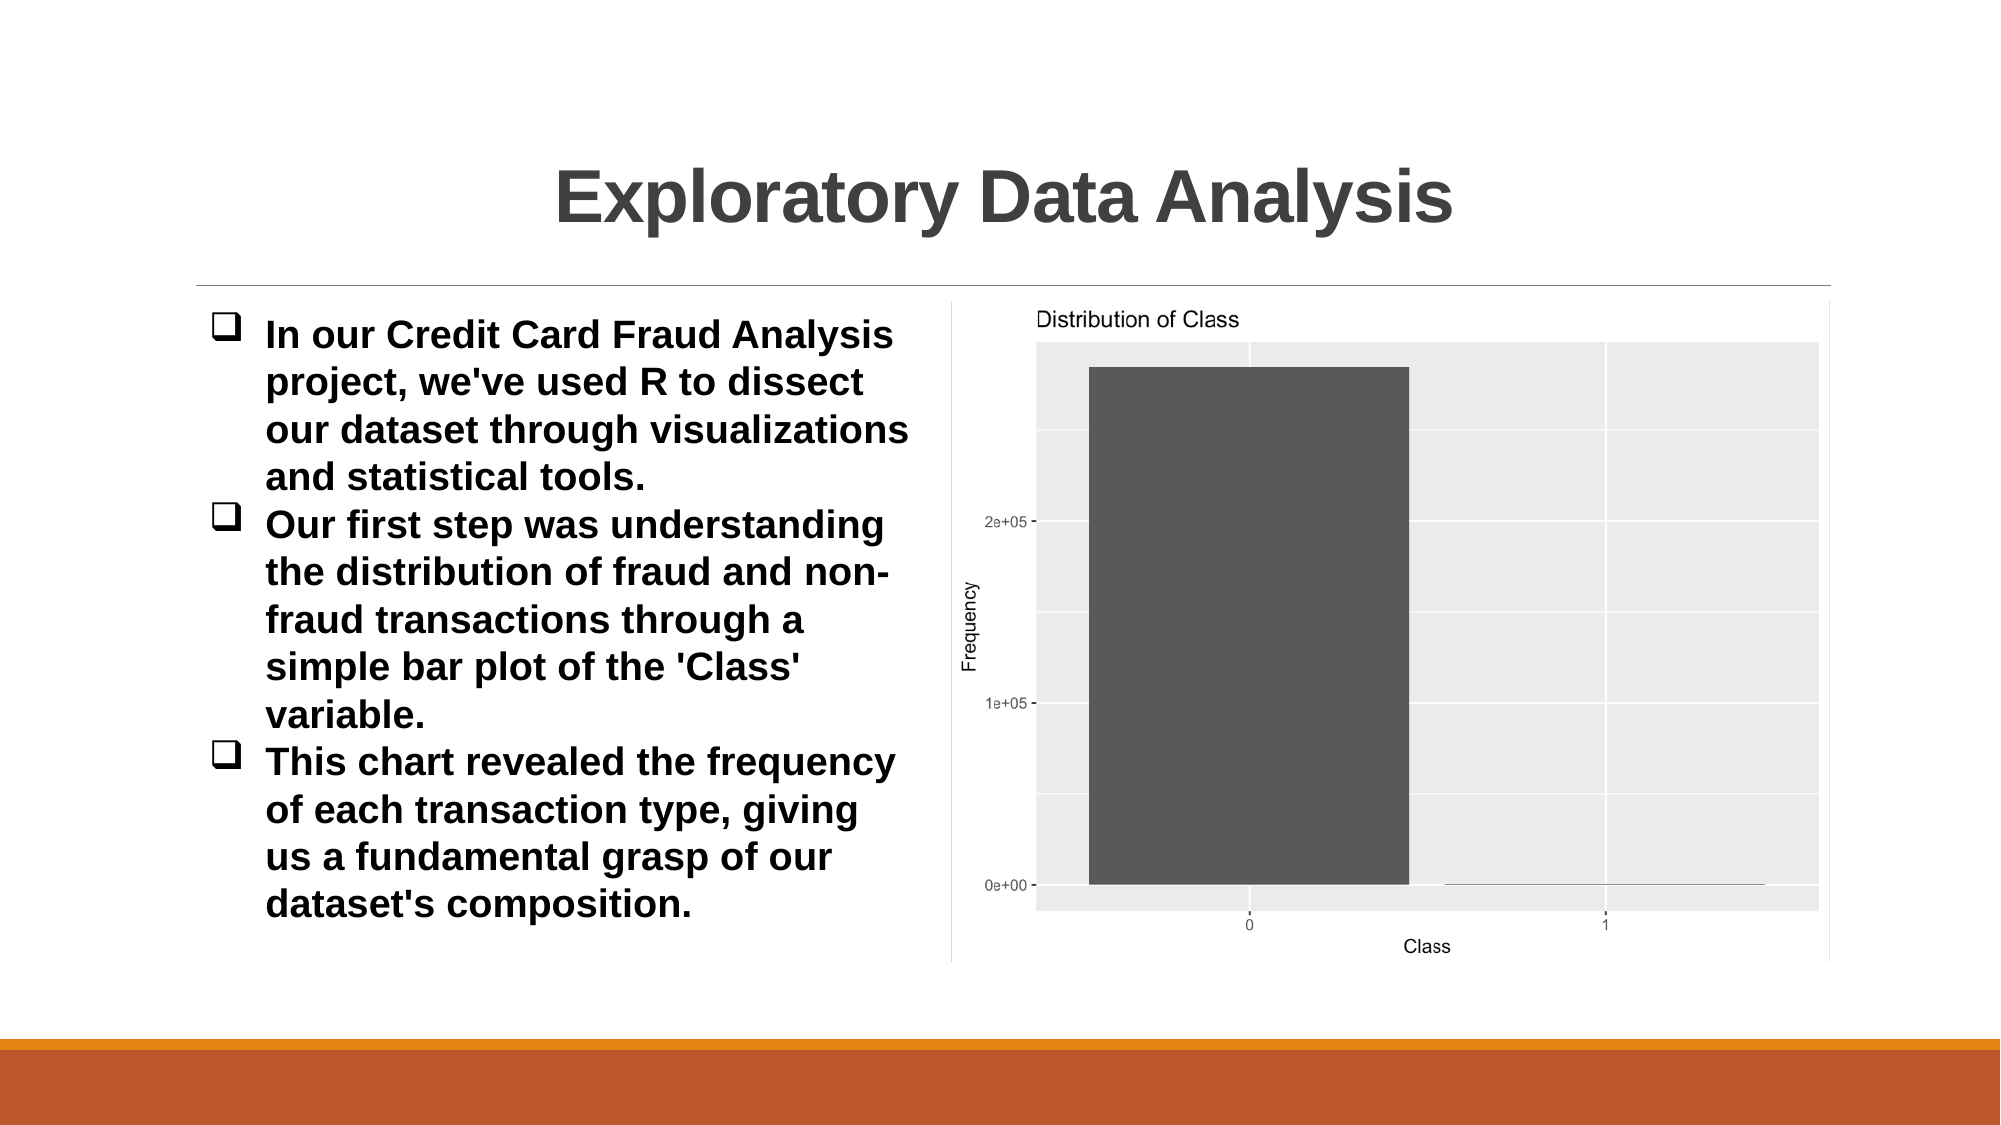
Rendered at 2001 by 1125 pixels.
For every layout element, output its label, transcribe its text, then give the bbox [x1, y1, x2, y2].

text_box In our Credit Card Fraud Analysis project, we've used R to dissect our dataset through visualizations and statistical tools. Our first step was understanding the distribution of fraud and non-fraud transactions through a simple bar plot of the 'Class' variable. This chart revealed the frequency of each transaction type, giving us a fundamental grasp of our dataset's composition. [194, 301, 926, 934]
title Exploratory Data Analysis [180, 47, 1830, 245]
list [950, 300, 1831, 962]
